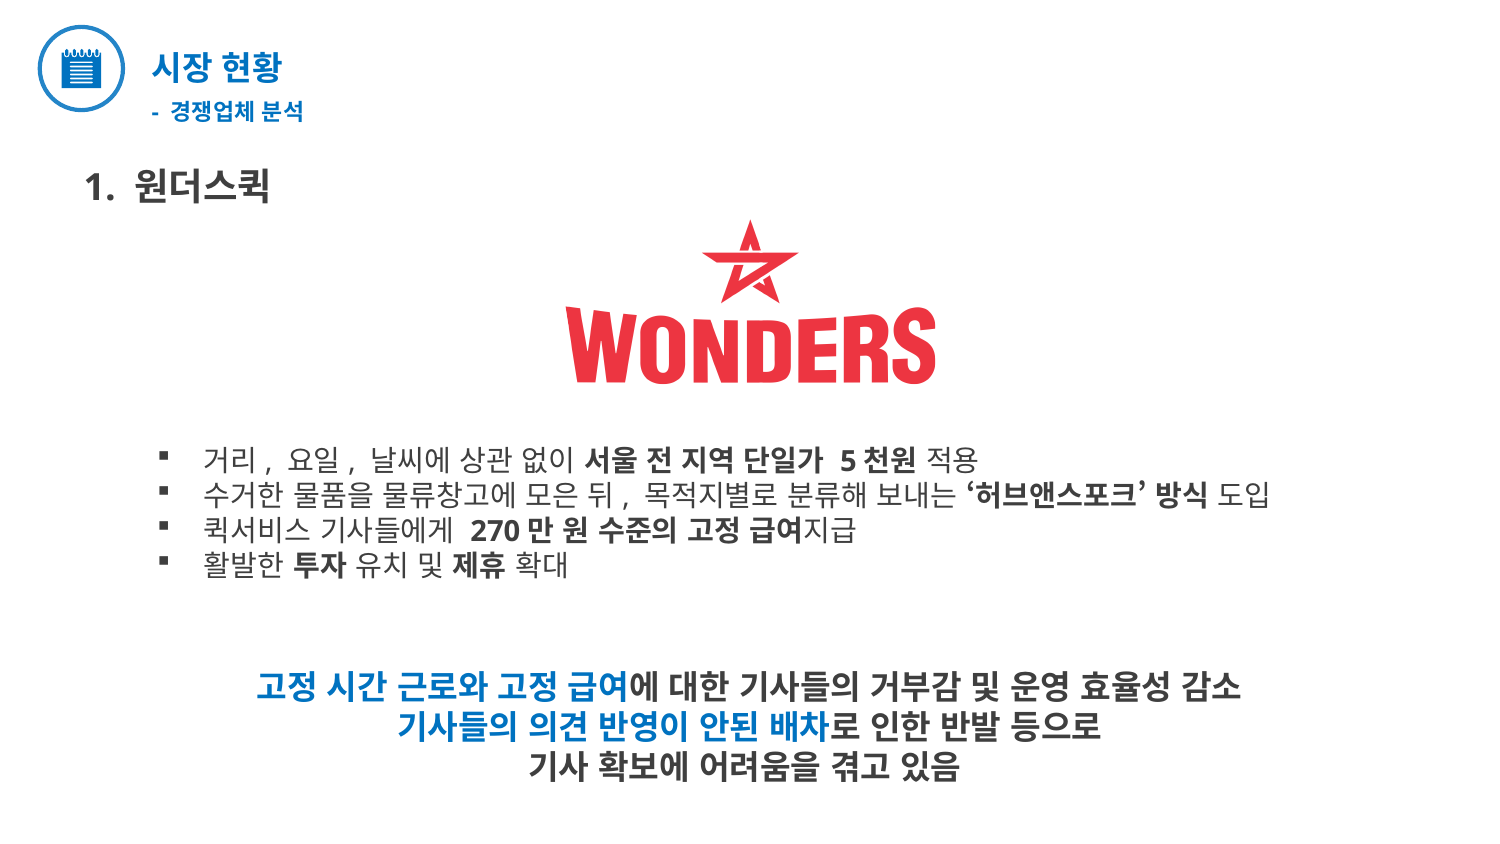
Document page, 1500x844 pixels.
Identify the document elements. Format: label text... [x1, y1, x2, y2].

text_box 시장 현황 - 경쟁업체 분석 [136, 39, 846, 86]
text_box [39, 26, 124, 111]
picture [561, 195, 939, 408]
text_box 1. 원더스퀵 [68, 155, 899, 216]
text_box 거리, 요일, 날씨에 상관 없이 서울 전 지역 단일가 5천원 적용 수거한 물품을 물류창고에 모은 뒤, 목적지별로 분류해 보내는 ‘허브앤스포크’ 방식 도입 퀵서비스 기사들에게 270만 원 수준의 고정 급여지급 활발한 투자 유치 및 제휴 확대 [142, 435, 1358, 590]
text_box [61, 48, 102, 89]
text_box 고정 시간 근로와 고정 급여에 대한 기사들의 거부감 및 운영 효율성 감소 기사들의 의견 반영이 안된 배차로 인한 반발 등으로 기사 확보에 어려움을 겪고 있음 [0, 659, 1500, 794]
